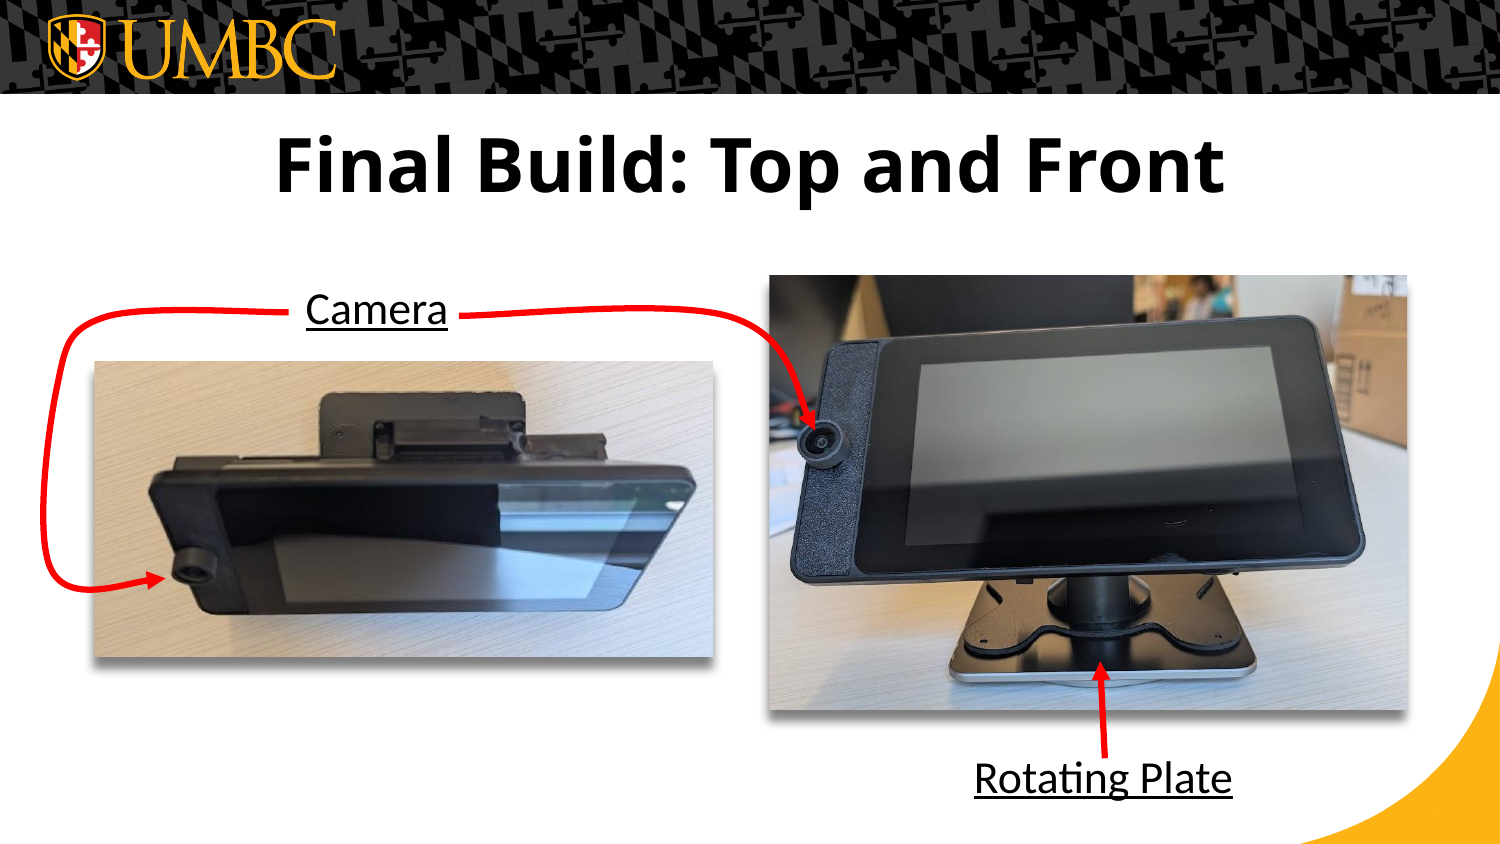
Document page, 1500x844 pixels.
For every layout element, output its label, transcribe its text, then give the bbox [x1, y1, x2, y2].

picture [768, 275, 1500, 844]
picture [0, 0, 1500, 94]
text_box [1099, 661, 1106, 759]
text_box Rotating Plate [957, 732, 1250, 818]
title Final Build: Top and Front [75, 109, 1425, 216]
text_box [556, 308, 763, 414]
picture [94, 199, 714, 819]
text_box [43, 309, 250, 590]
